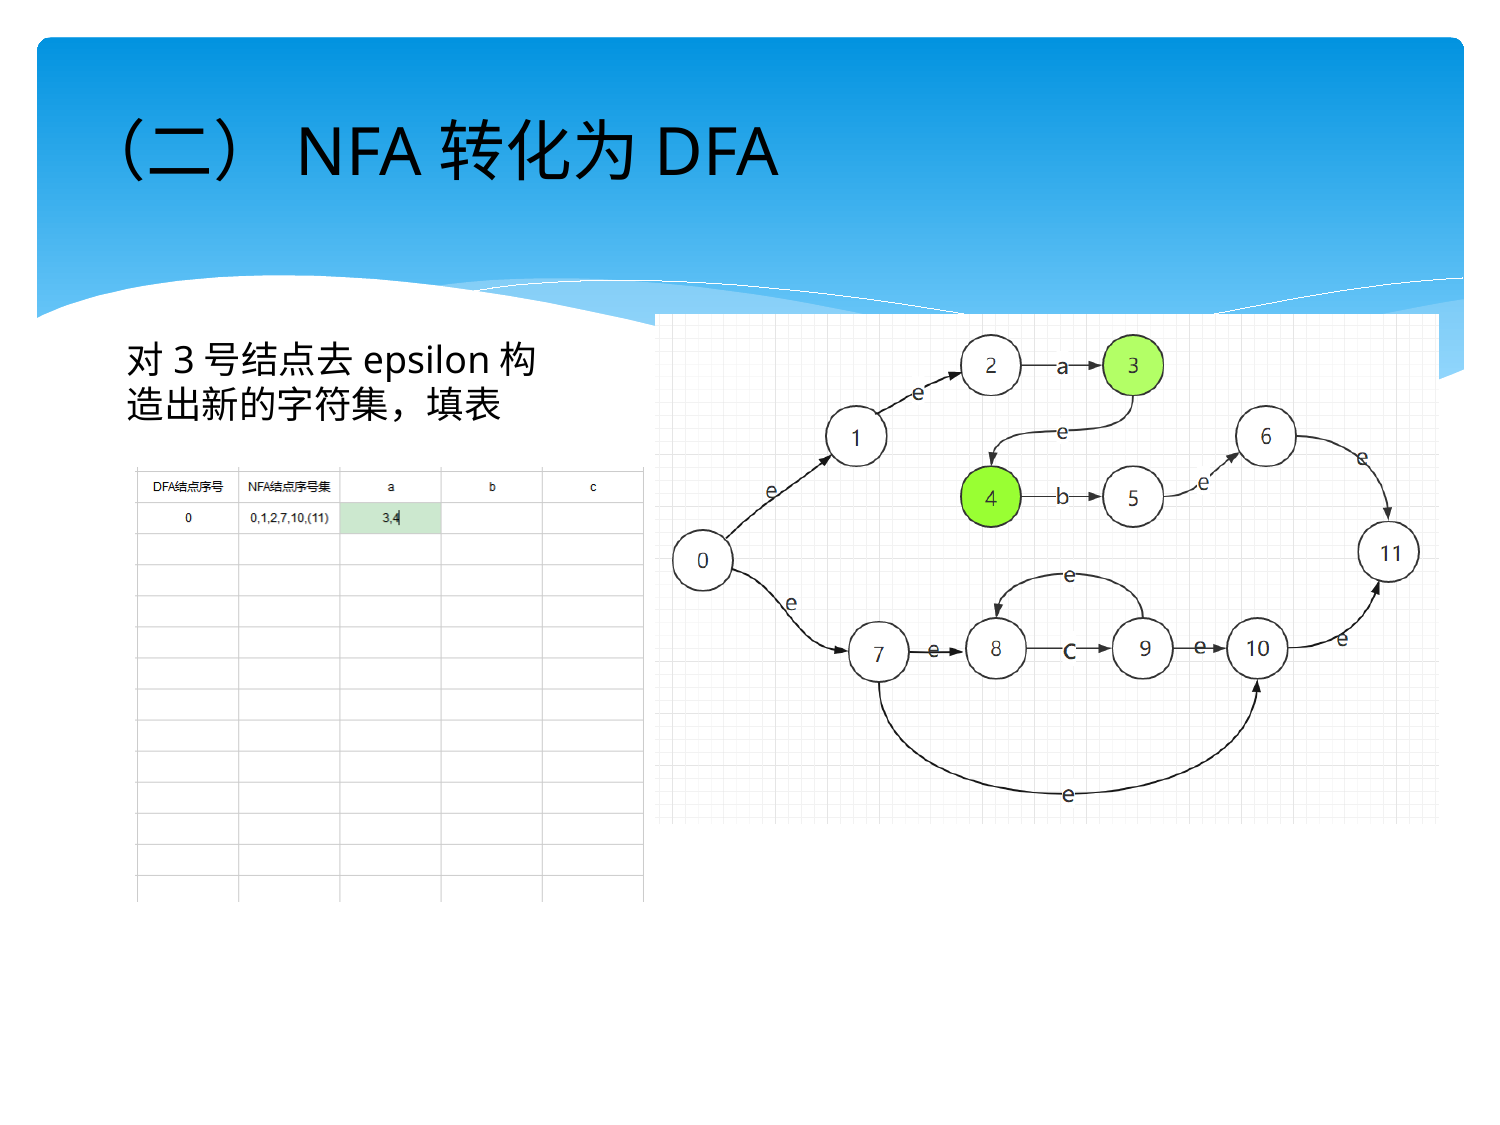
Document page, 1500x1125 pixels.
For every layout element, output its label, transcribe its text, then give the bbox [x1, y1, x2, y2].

text_box 对3号结点去epsilon构造出新的字符集，填表 [112, 328, 573, 434]
picture [655, 314, 1439, 824]
text_box （二）NFA转化为DFA [64, 101, 857, 242]
picture [135, 467, 644, 902]
